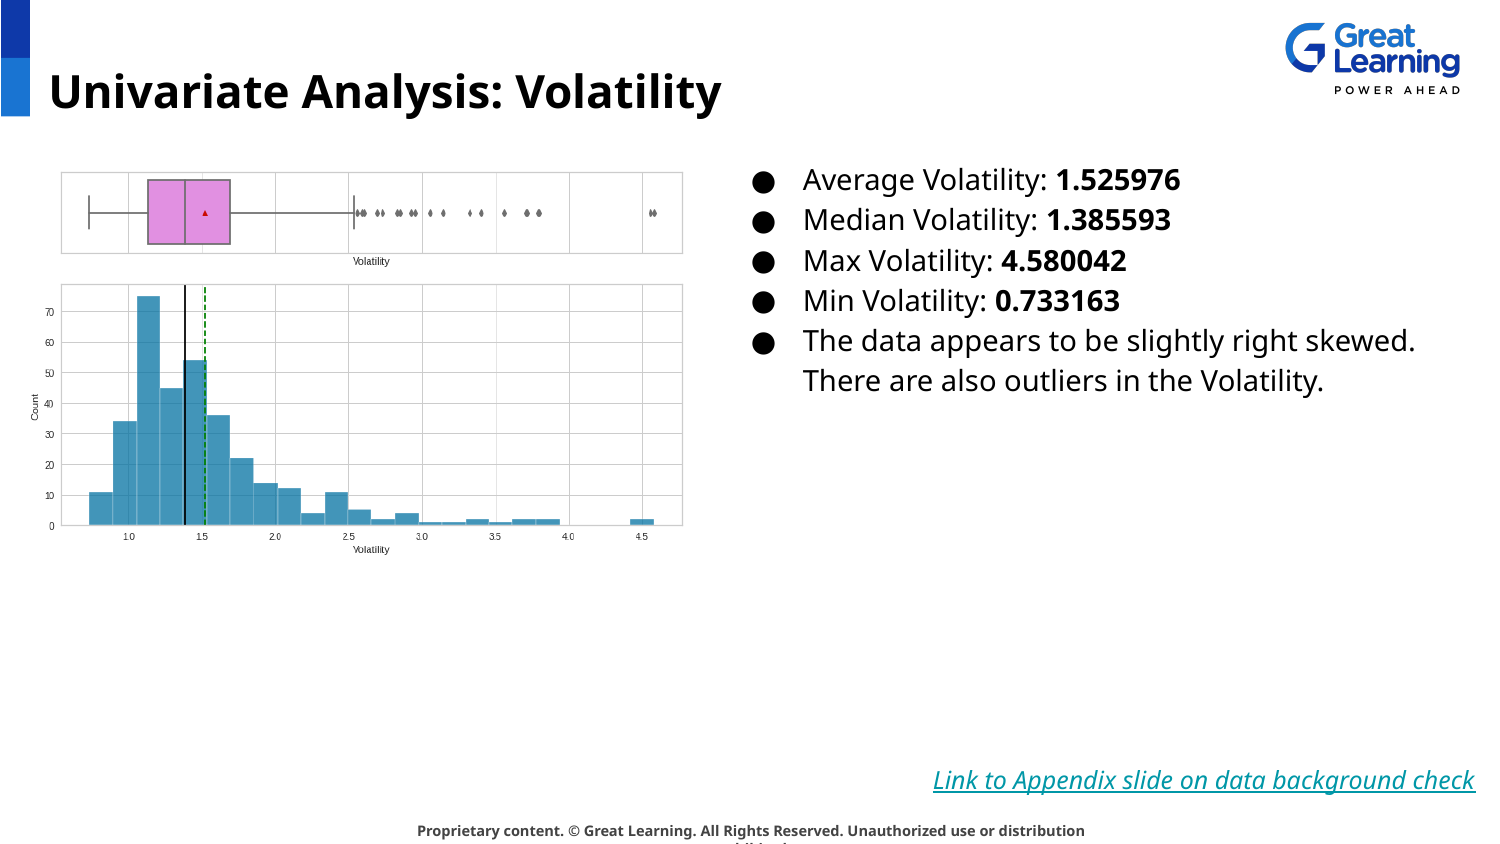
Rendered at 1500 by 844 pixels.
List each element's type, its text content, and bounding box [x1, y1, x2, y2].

title Univariate Analysis: Volatility [33, 47, 1431, 142]
picture [1258, 11, 1487, 106]
list Average Volatility: 1.525976 Median Volatility: 1.385593 Max Volatility: 4.580042 Min Volatility: 0.733163 The data appears to be slightly right skewed. There are also outliers in the Volatility. [712, 141, 1438, 749]
picture [24, 166, 689, 561]
text_box Link to Appendix slide on data background check [668, 749, 1491, 810]
